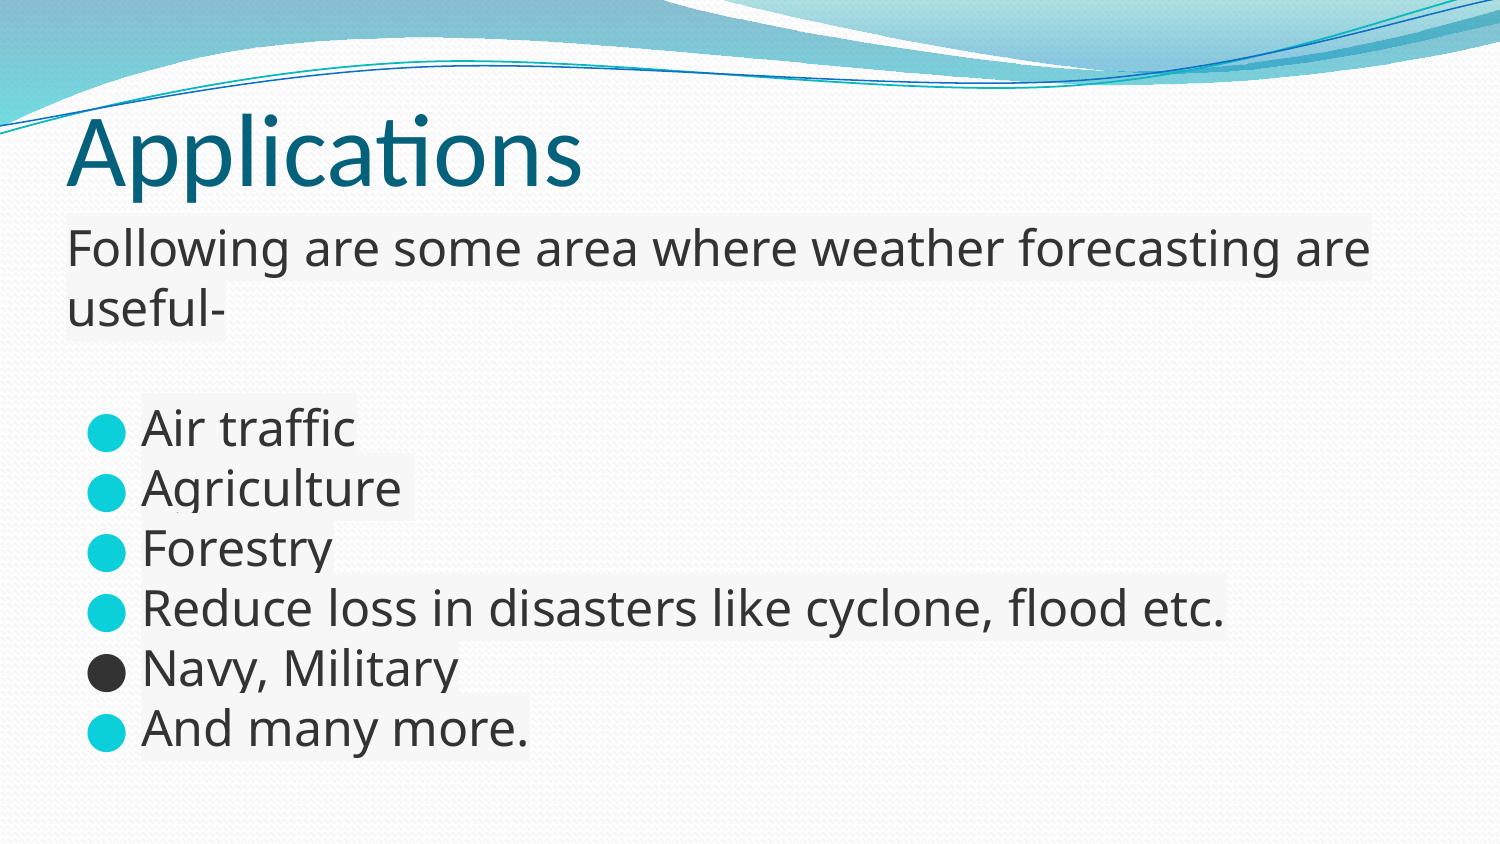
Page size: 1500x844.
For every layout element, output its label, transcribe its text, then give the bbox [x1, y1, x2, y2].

list Following are some area where weather forecasting are useful- Air traffic Agriculture Forestry Reduce loss in disasters like cyclone, flood etc. Navy, Military And many more. [51, 201, 1449, 750]
title Applications [51, 67, 1449, 167]
